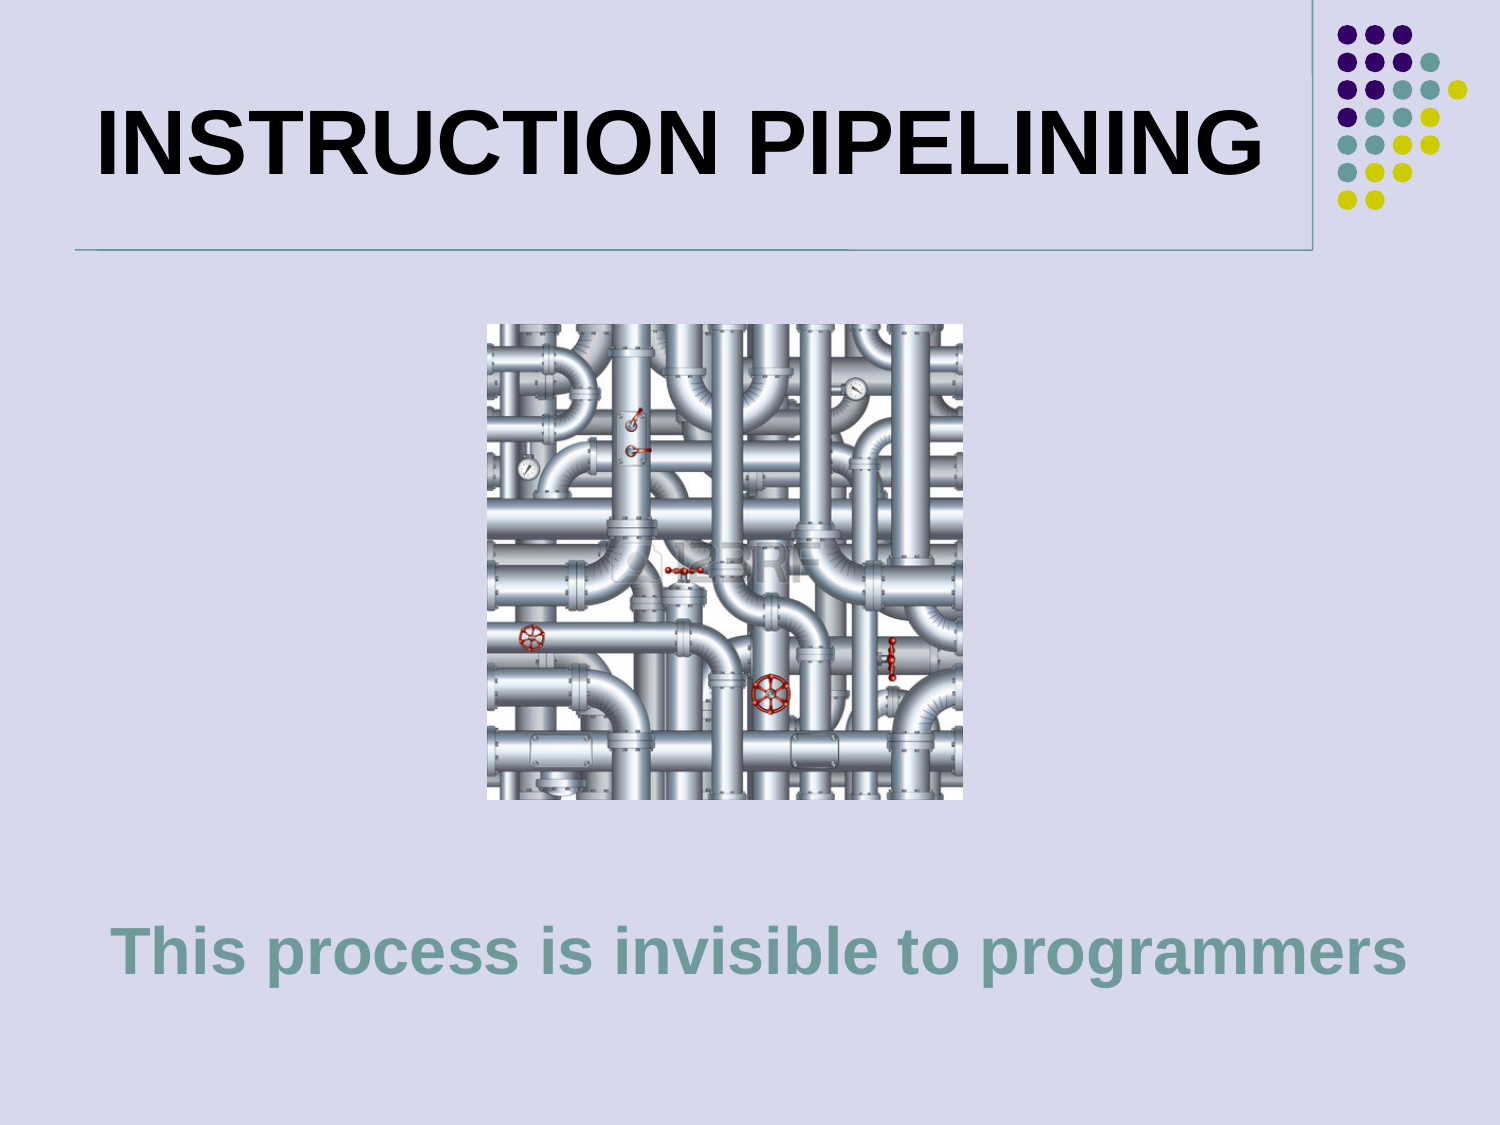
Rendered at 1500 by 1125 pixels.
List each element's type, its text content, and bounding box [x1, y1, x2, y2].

picture [487, 324, 963, 801]
text_box INSTRUCTION Pipelining [80, 74, 1283, 200]
text_box This process is invisible to programmers [95, 899, 1426, 995]
